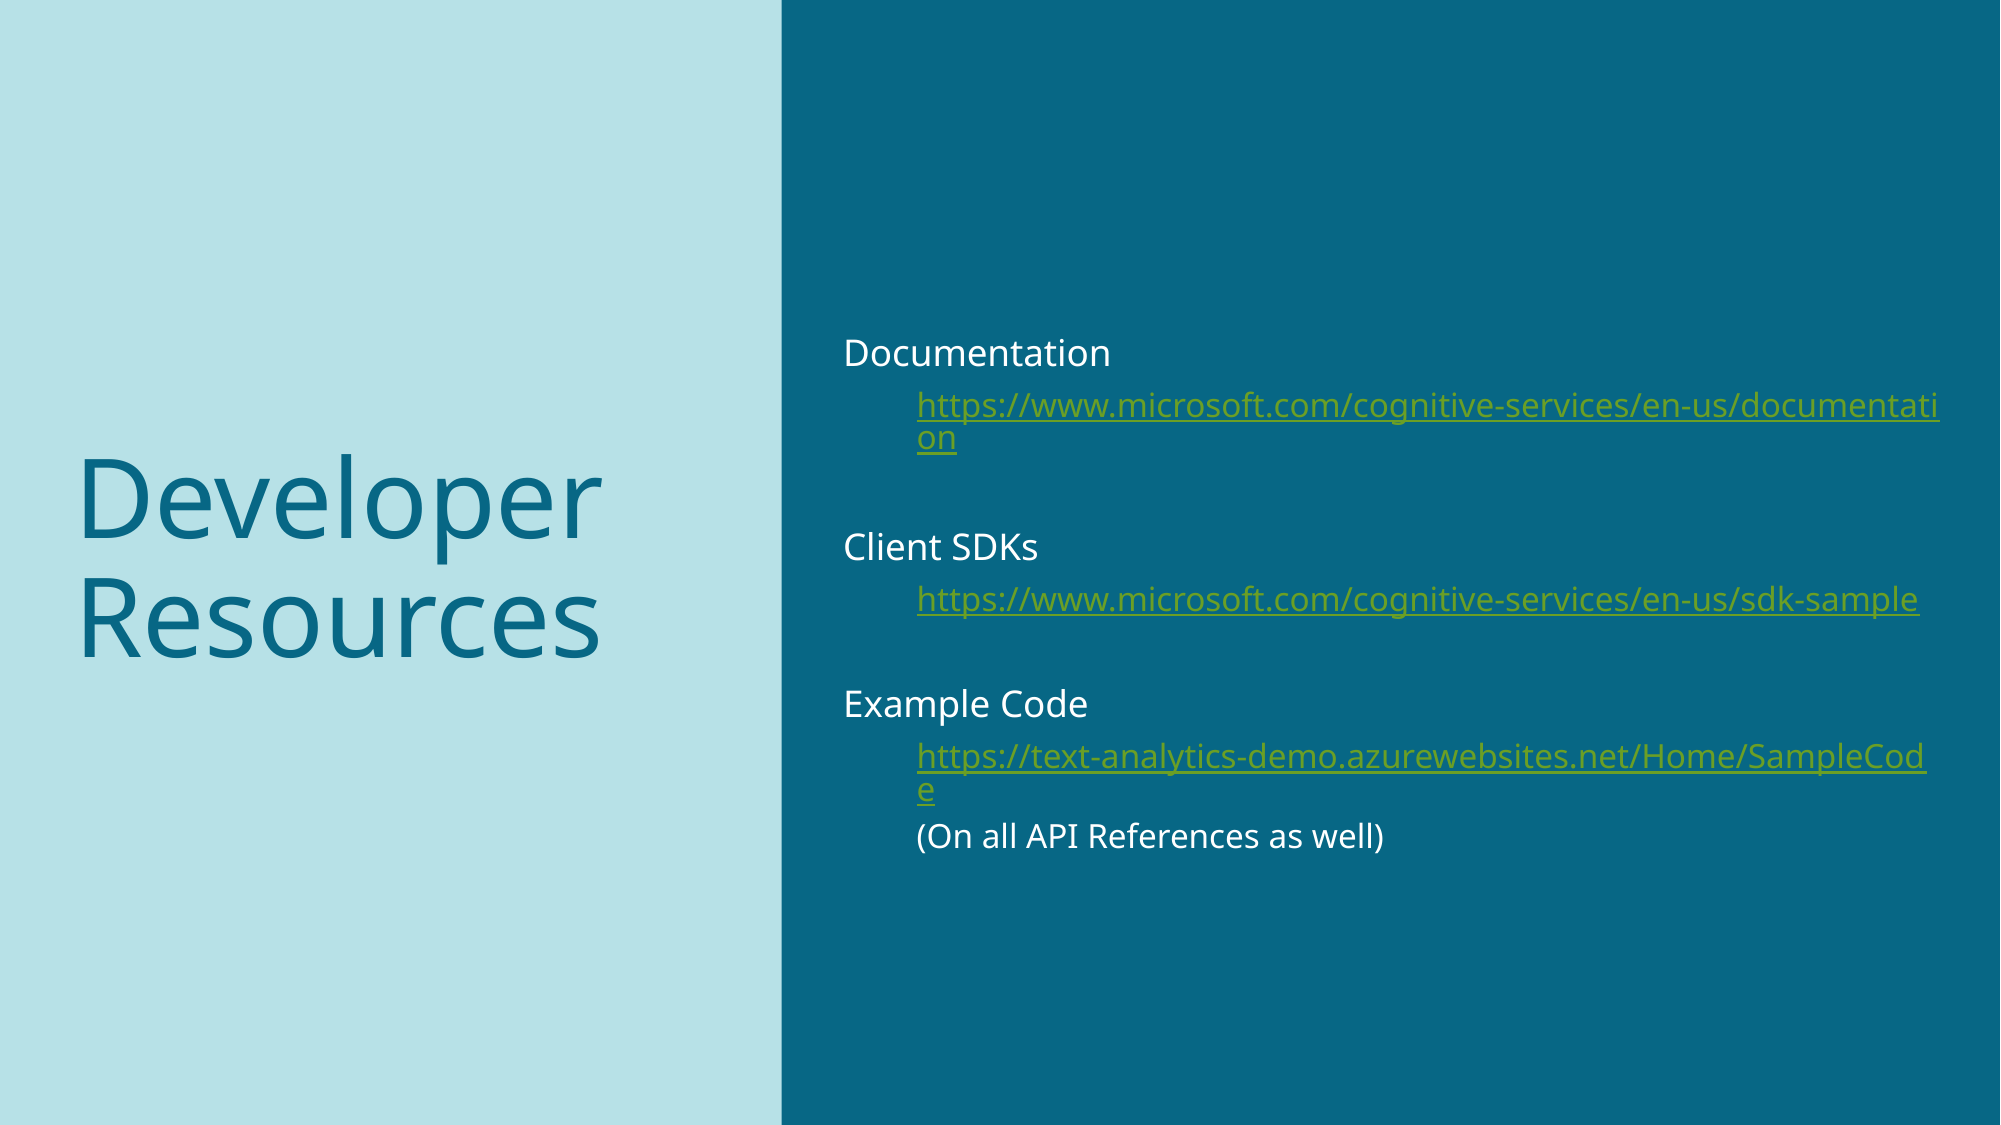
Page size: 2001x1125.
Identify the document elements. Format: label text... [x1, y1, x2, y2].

list [781, 0, 2000, 1125]
text_box Documentation https://www.microsoft.com/cognitive-services/en-us/documentation Client SDKs https://www.microsoft.com/cognitive-services/en-us/sdk-sample ​​​ Example Code https://text-analytics-demo.azurewebsites.net/Home/SampleCode (On all API References as well) [828, 72, 1956, 1053]
list Developer Resources [44, 488, 780, 636]
